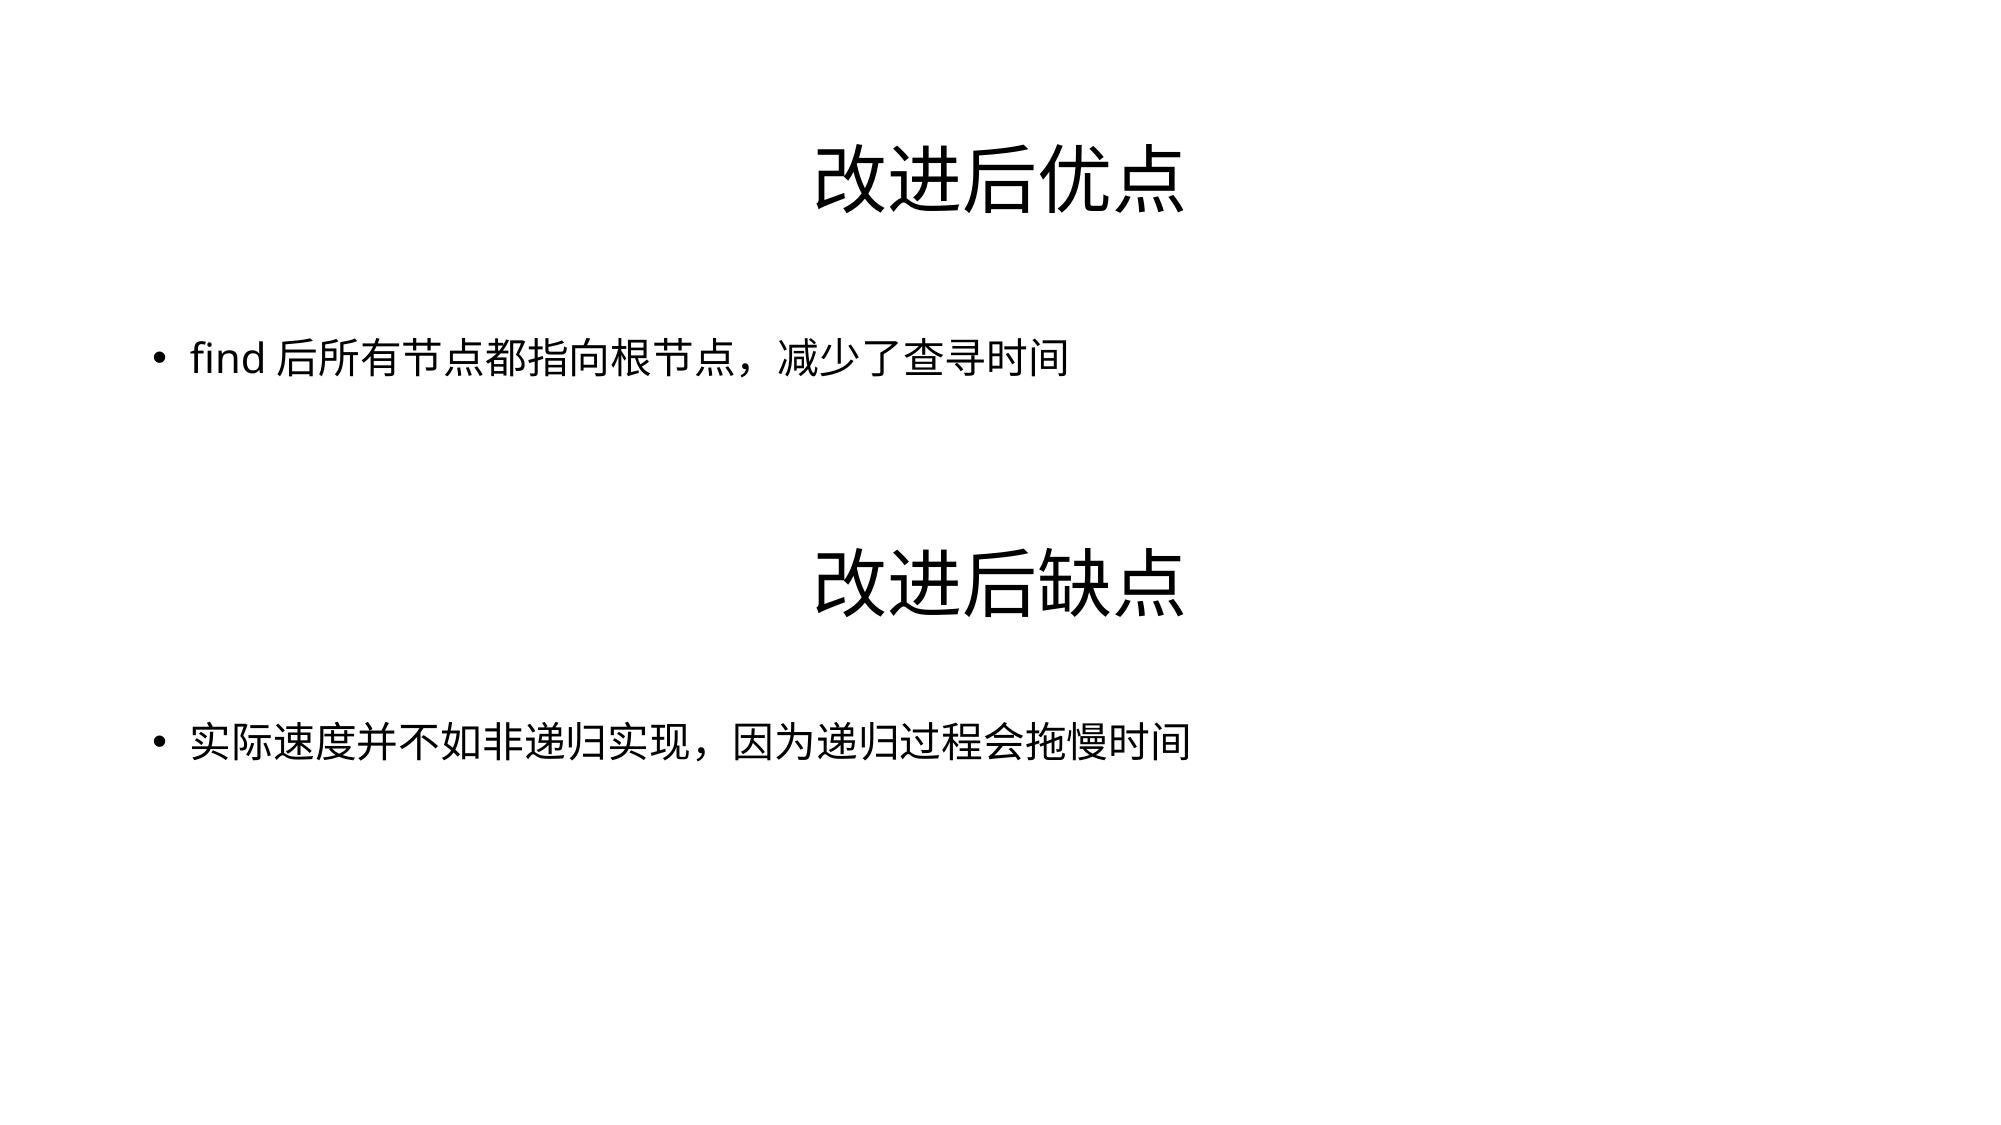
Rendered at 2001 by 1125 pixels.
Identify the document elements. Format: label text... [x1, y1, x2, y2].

text_box 改进后缺点 [137, 463, 1863, 682]
title 改进后优点 [137, 59, 1863, 278]
list find后所有节点都指向根节点，减少了查寻时间 实际速度并不如非递归实现，因为递归过程会拖慢时间 [137, 682, 1863, 1066]
list find后所有节点都指向根节点，减少了查寻时间 实际速度并不如非递归实现，因为递归过程会拖慢时间 [137, 299, 1863, 463]
